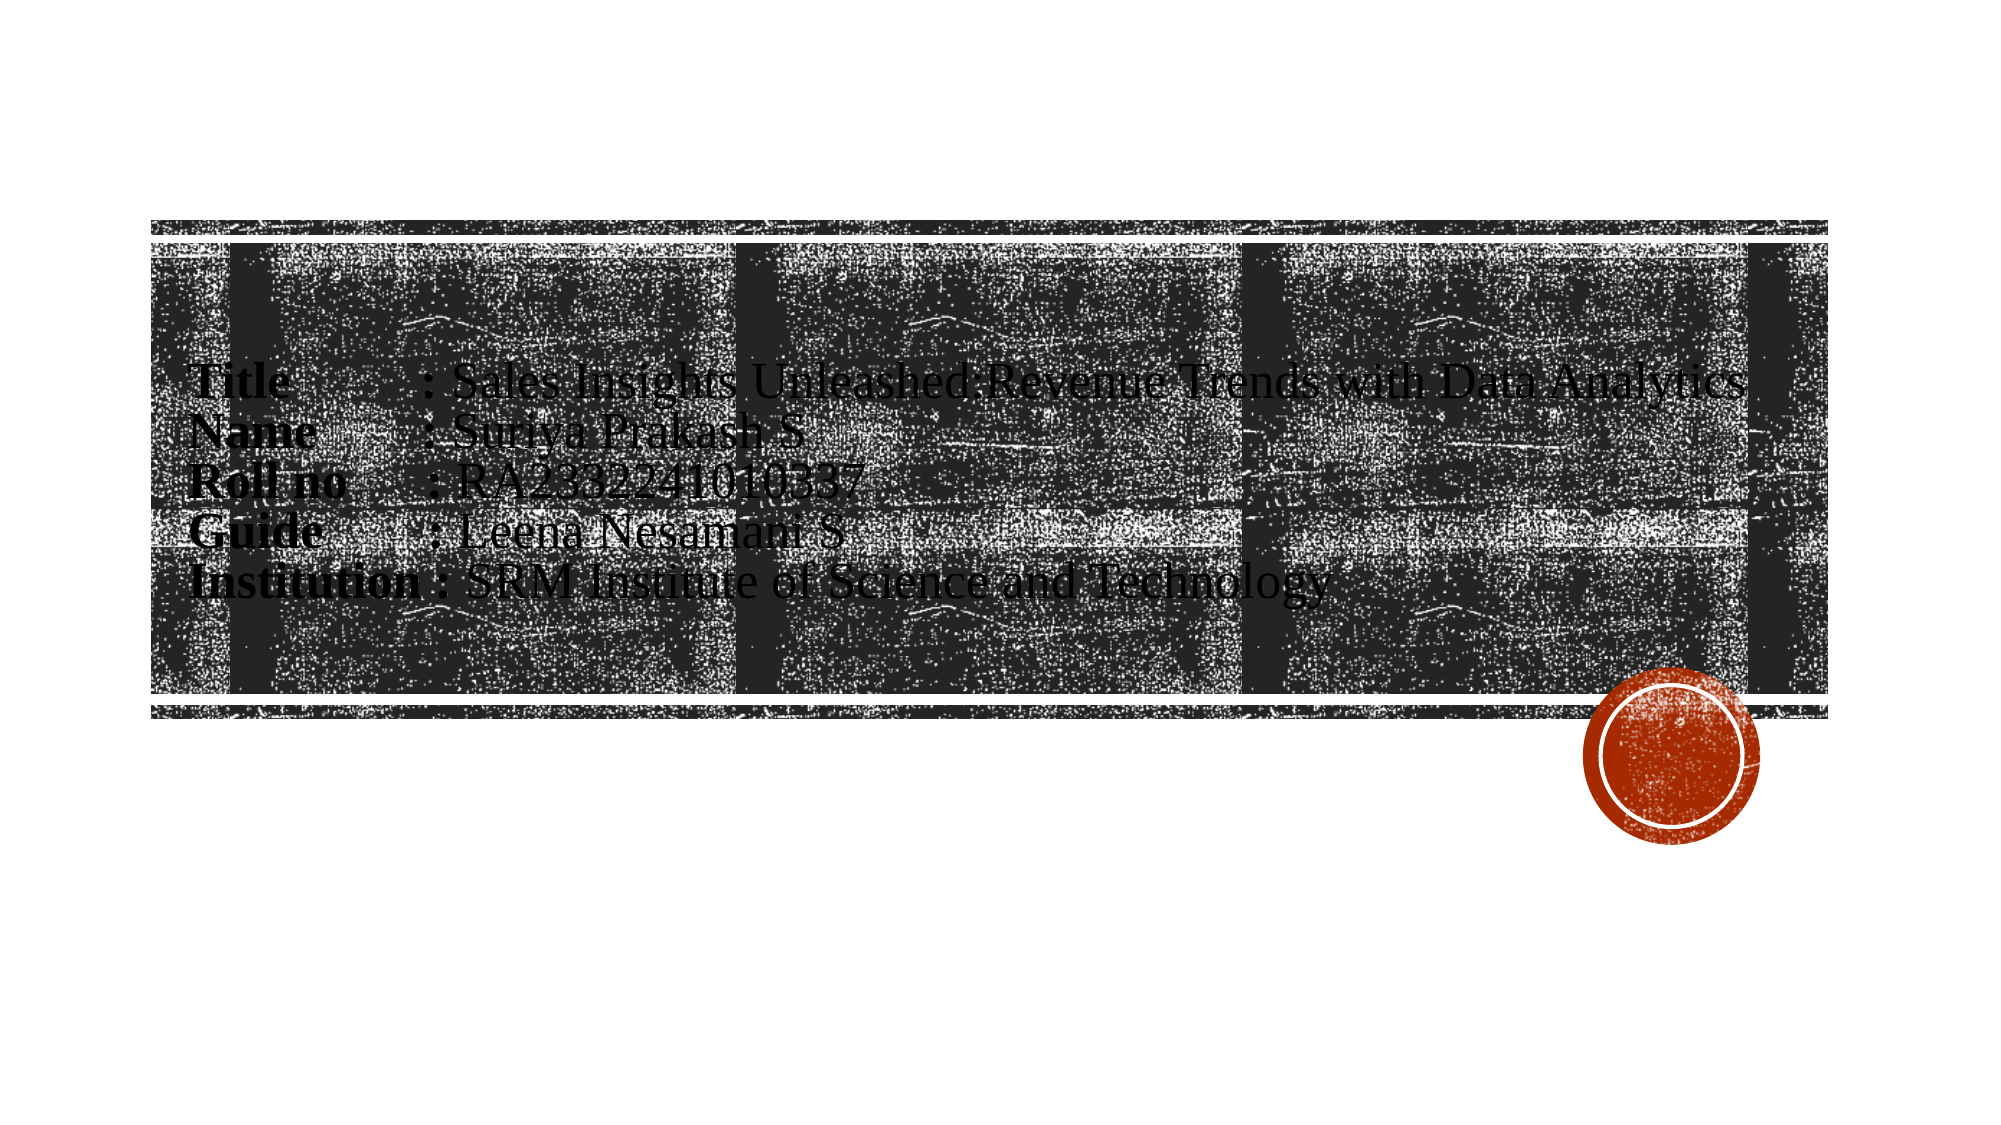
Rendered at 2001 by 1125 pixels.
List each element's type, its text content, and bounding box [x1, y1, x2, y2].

title Title : Sales Insights Unleashed:Revenue Trends with Data Analytics Name : Suriya Prakash S Roll no : RA2332241010337 Guide : Leena Nesamani S Institution : SRM Institute of Science and Technology [172, 234, 1808, 733]
